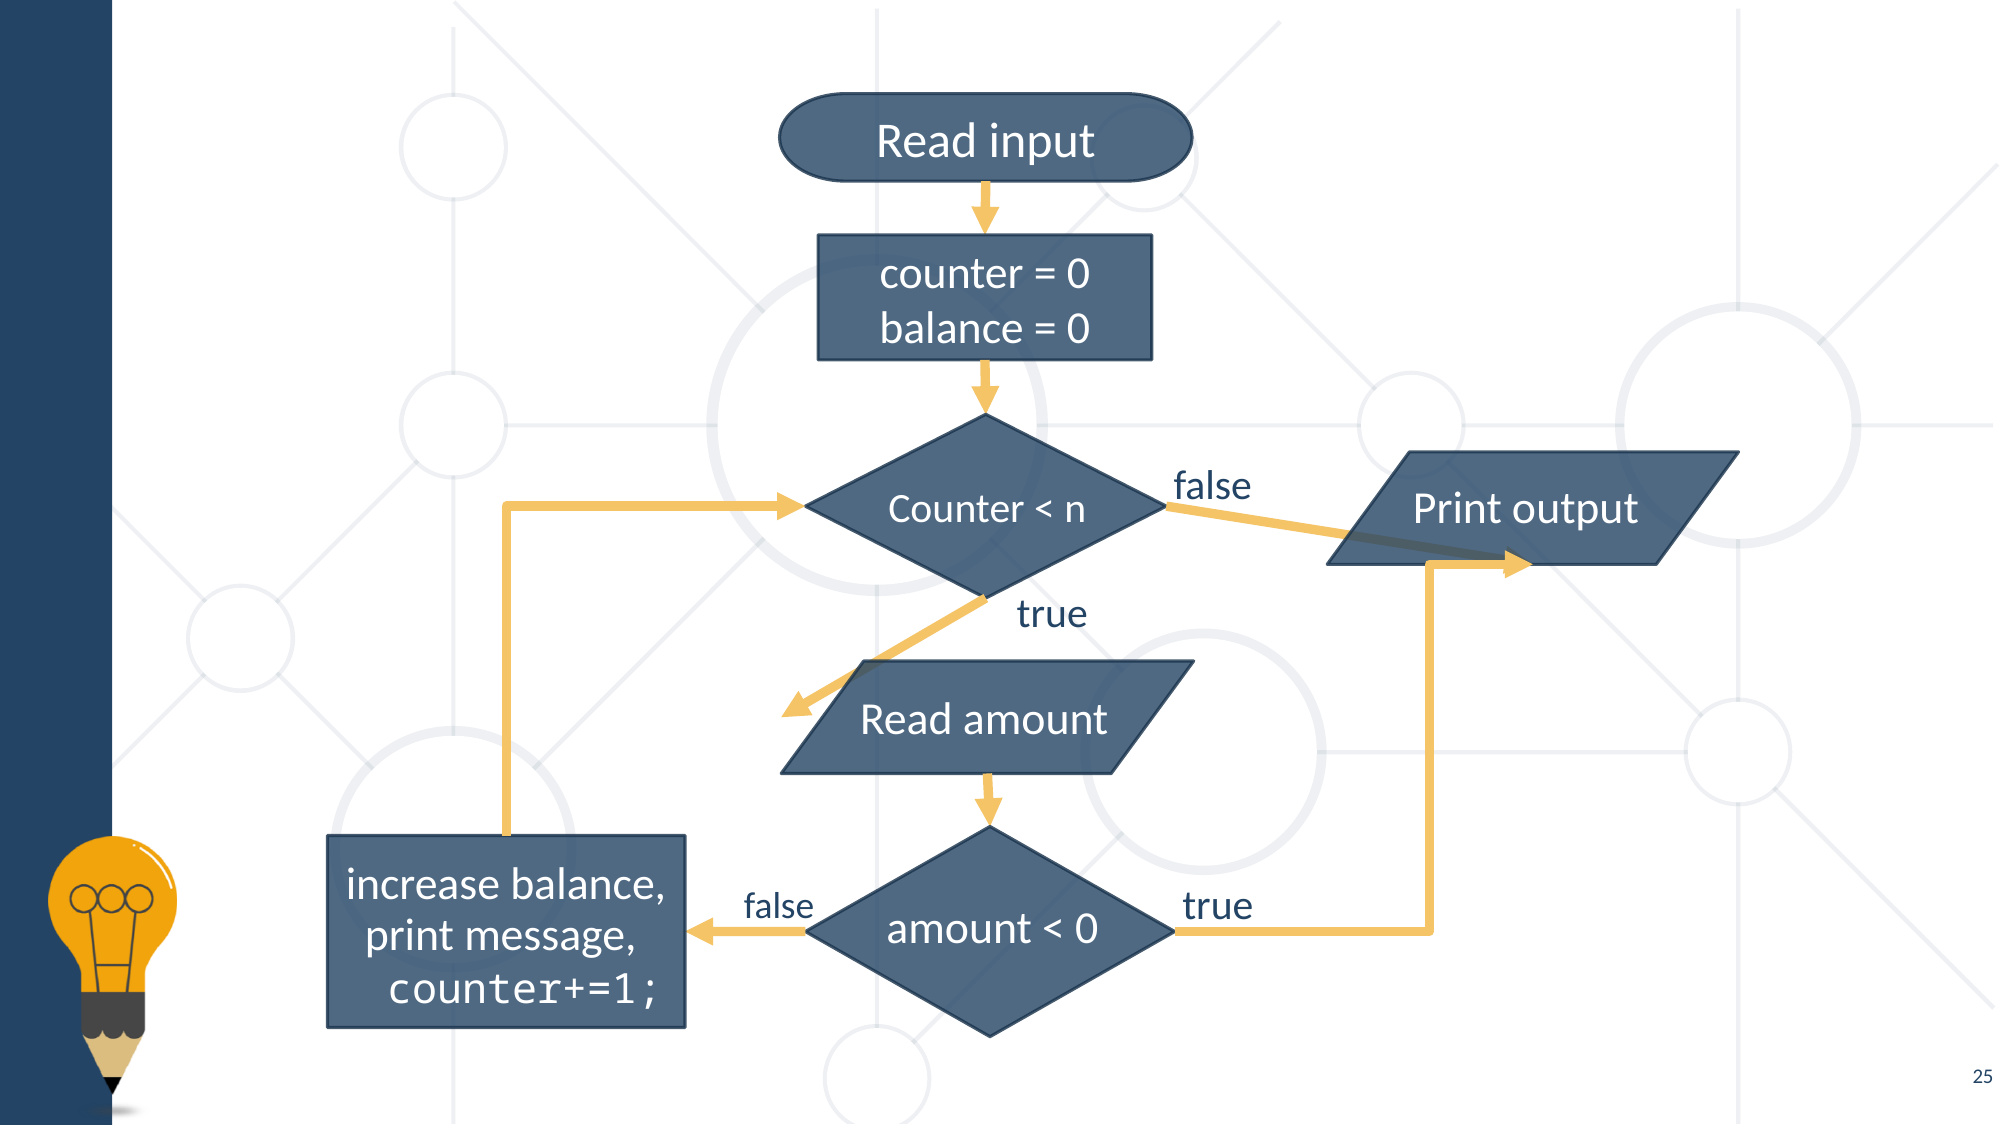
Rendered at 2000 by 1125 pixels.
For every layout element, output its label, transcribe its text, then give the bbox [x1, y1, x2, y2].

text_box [1326, 451, 1739, 565]
text_box false [1174, 518, 1276, 526]
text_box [805, 414, 1169, 599]
text_box false [720, 858, 800, 930]
text_box counter = 0 balance = 0 [816, 233, 1154, 362]
picture [48, 836, 177, 1121]
text_box true [993, 607, 1140, 654]
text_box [1174, 564, 1534, 932]
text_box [987, 773, 991, 824]
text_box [490, 521, 821, 821]
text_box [327, 835, 700, 1028]
text_box false [720, 940, 800, 944]
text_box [805, 826, 1175, 1037]
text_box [825, 660, 1169, 774]
text_box true [1181, 941, 1284, 946]
text_box Read input [777, 91, 1195, 184]
slide_number 25 [1929, 1049, 2000, 1100]
text_box false [1174, 435, 1276, 504]
